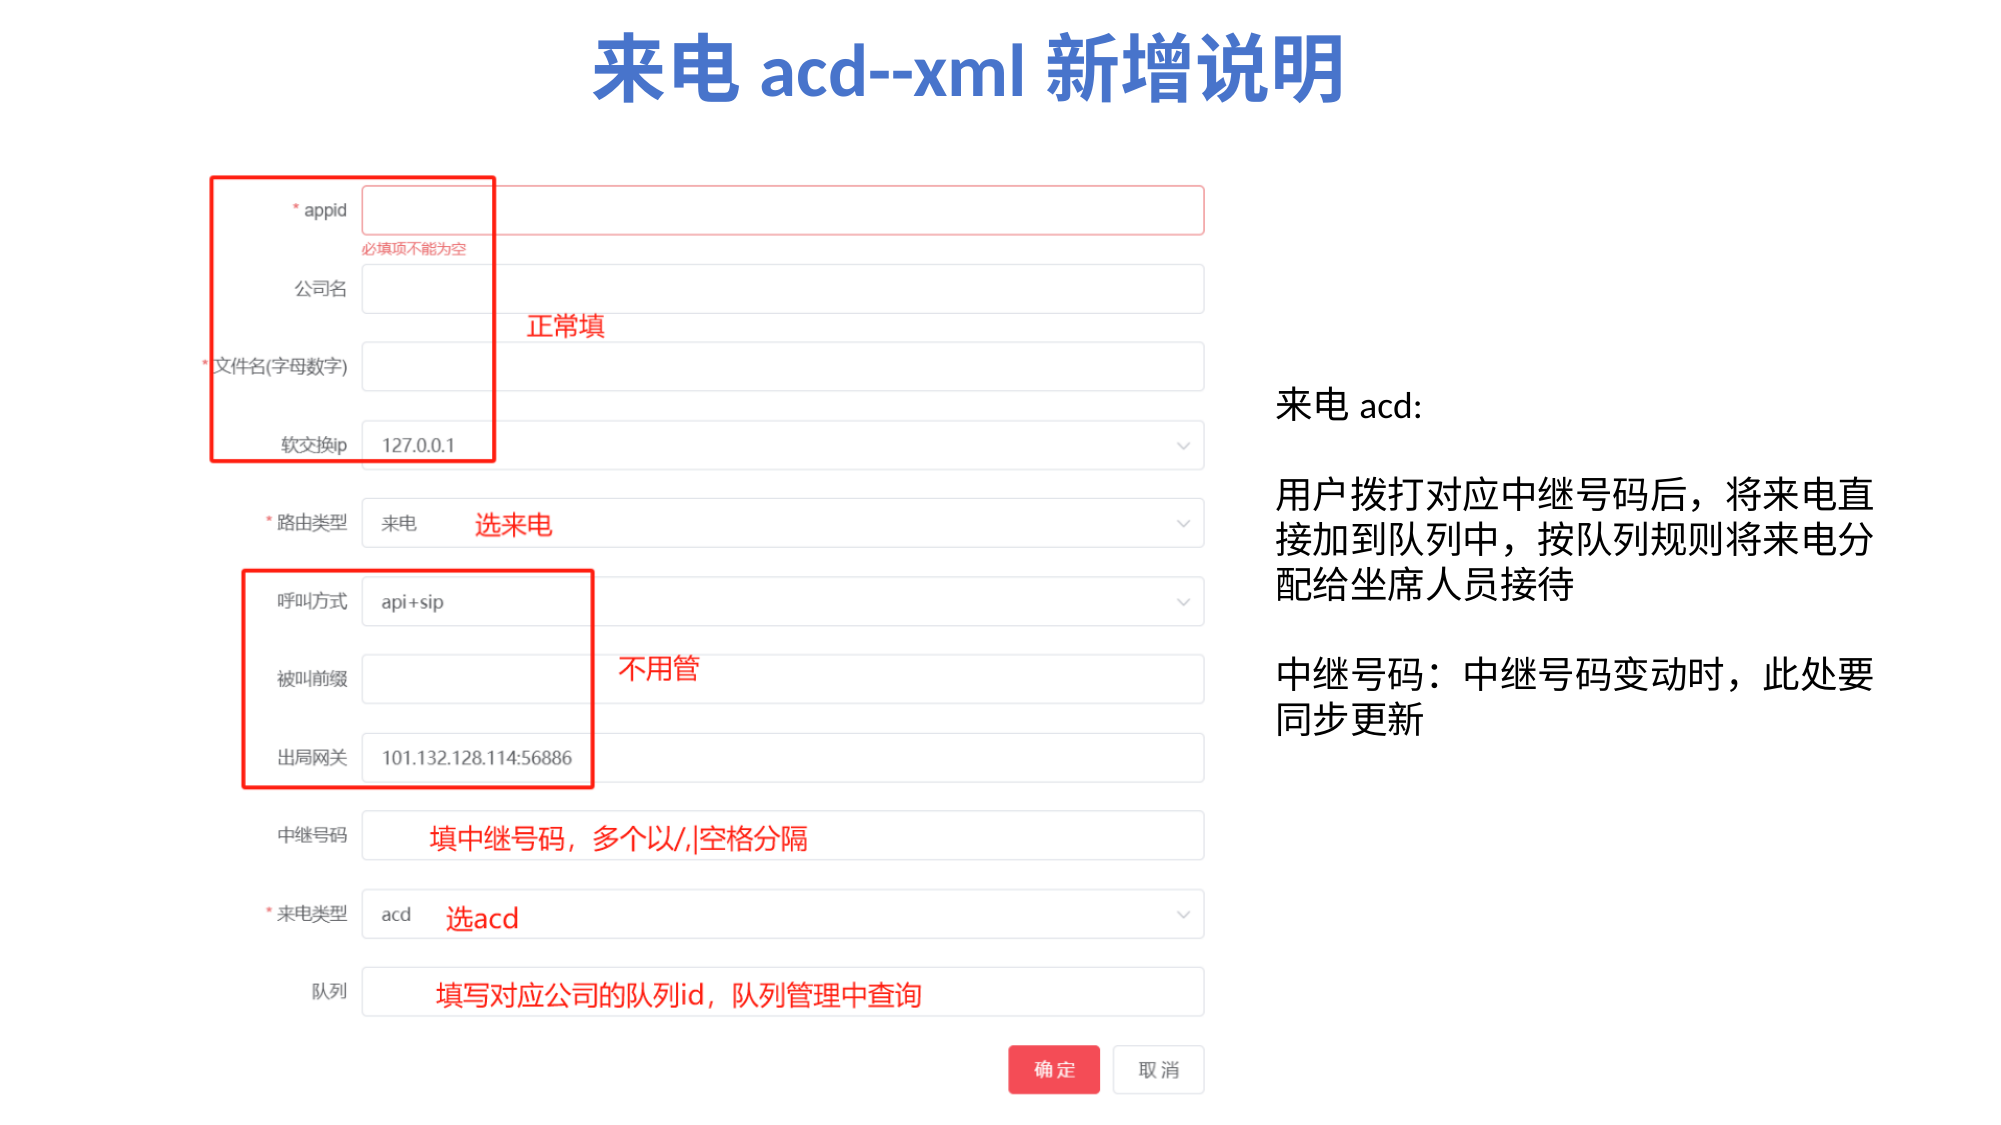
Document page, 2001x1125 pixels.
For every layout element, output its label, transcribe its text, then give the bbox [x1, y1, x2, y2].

text_box 来电acd: 用户拨打对应中继号码后，将来电直接加到队列中，按队列规则将来电分配给坐席人员接待 中继号码：中继号码变动时，此处要同步更新 [1261, 373, 1928, 748]
picture [158, 150, 1261, 1110]
text_box 来电acd--xml新增说明 [468, 14, 1469, 119]
